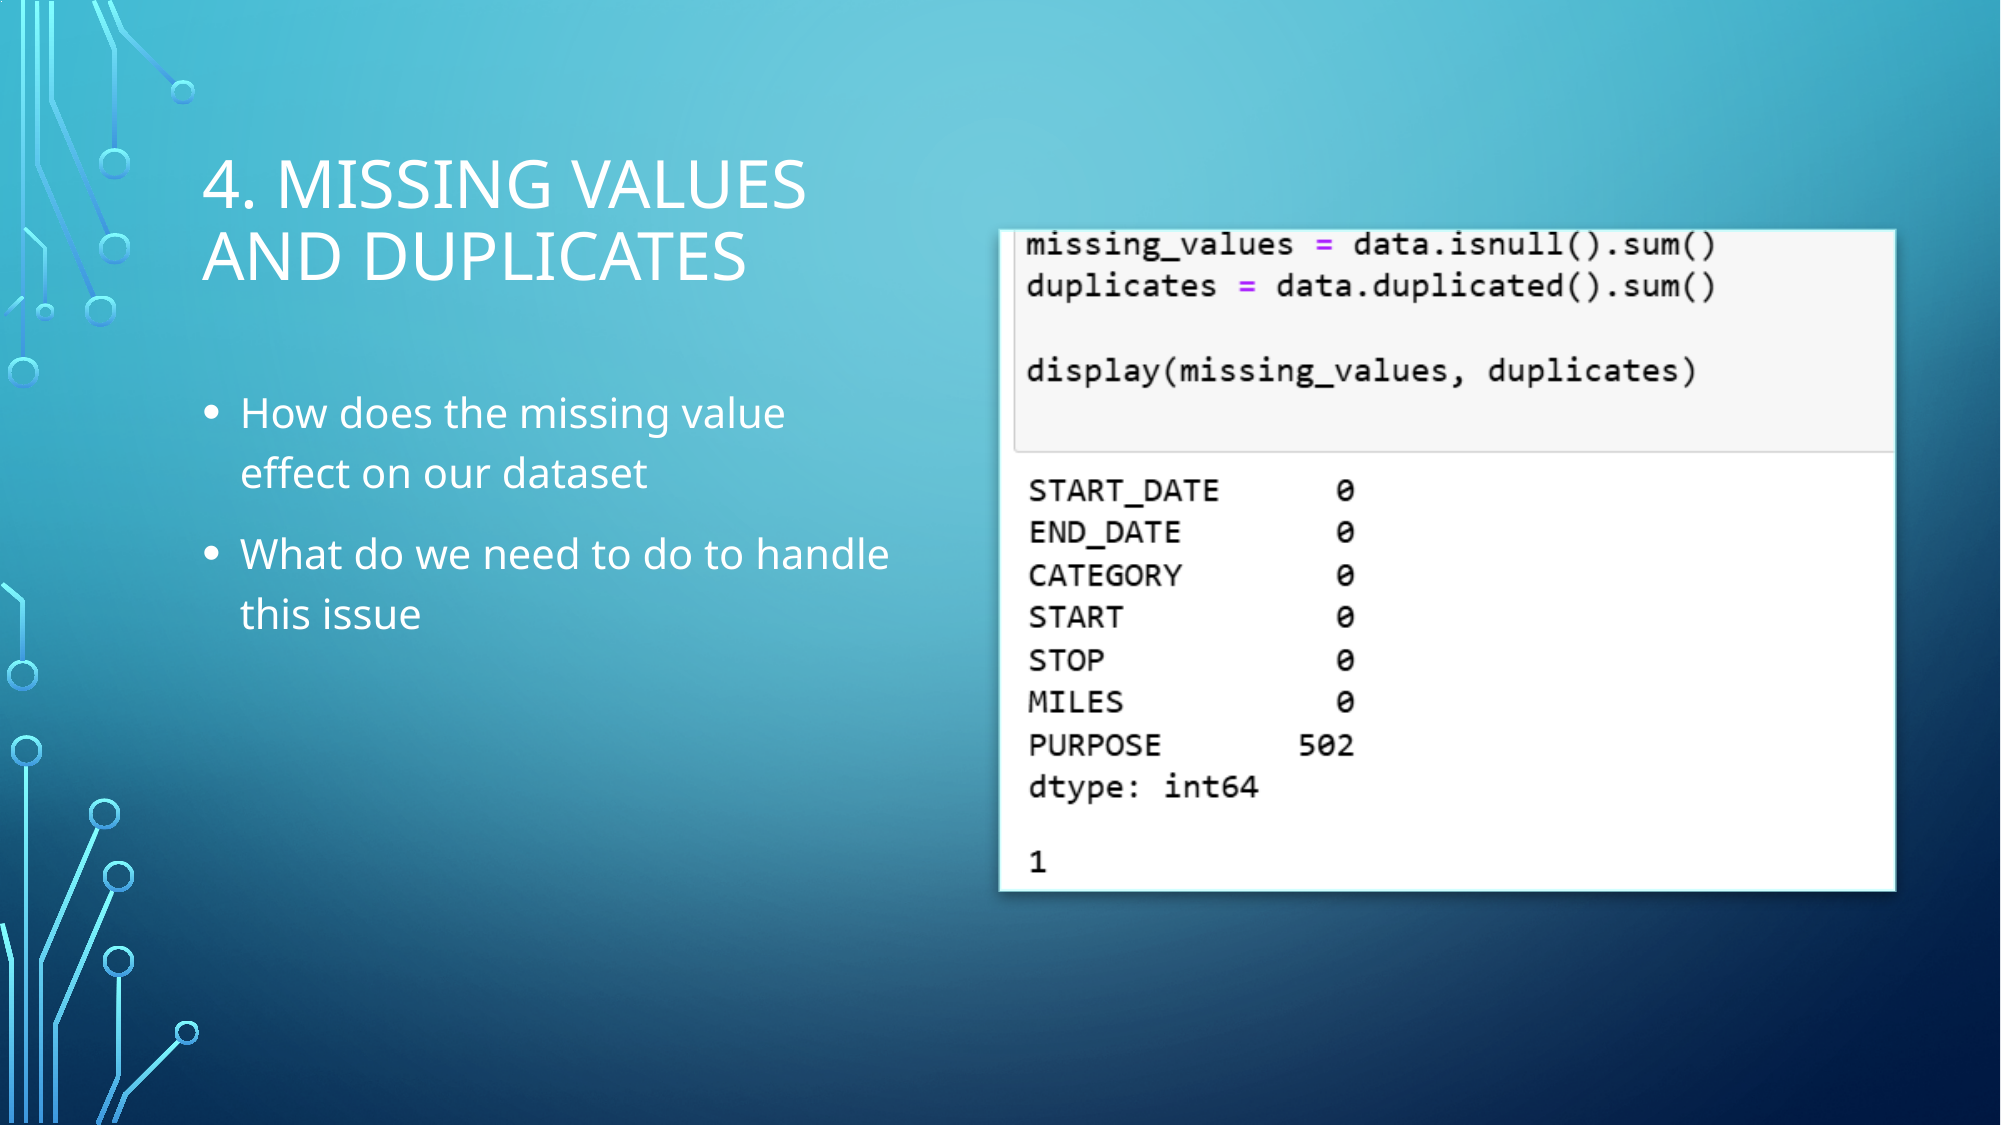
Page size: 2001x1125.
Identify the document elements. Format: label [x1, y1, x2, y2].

picture [201, 0, 2000, 1125]
text_box [0, 0, 201, 1125]
